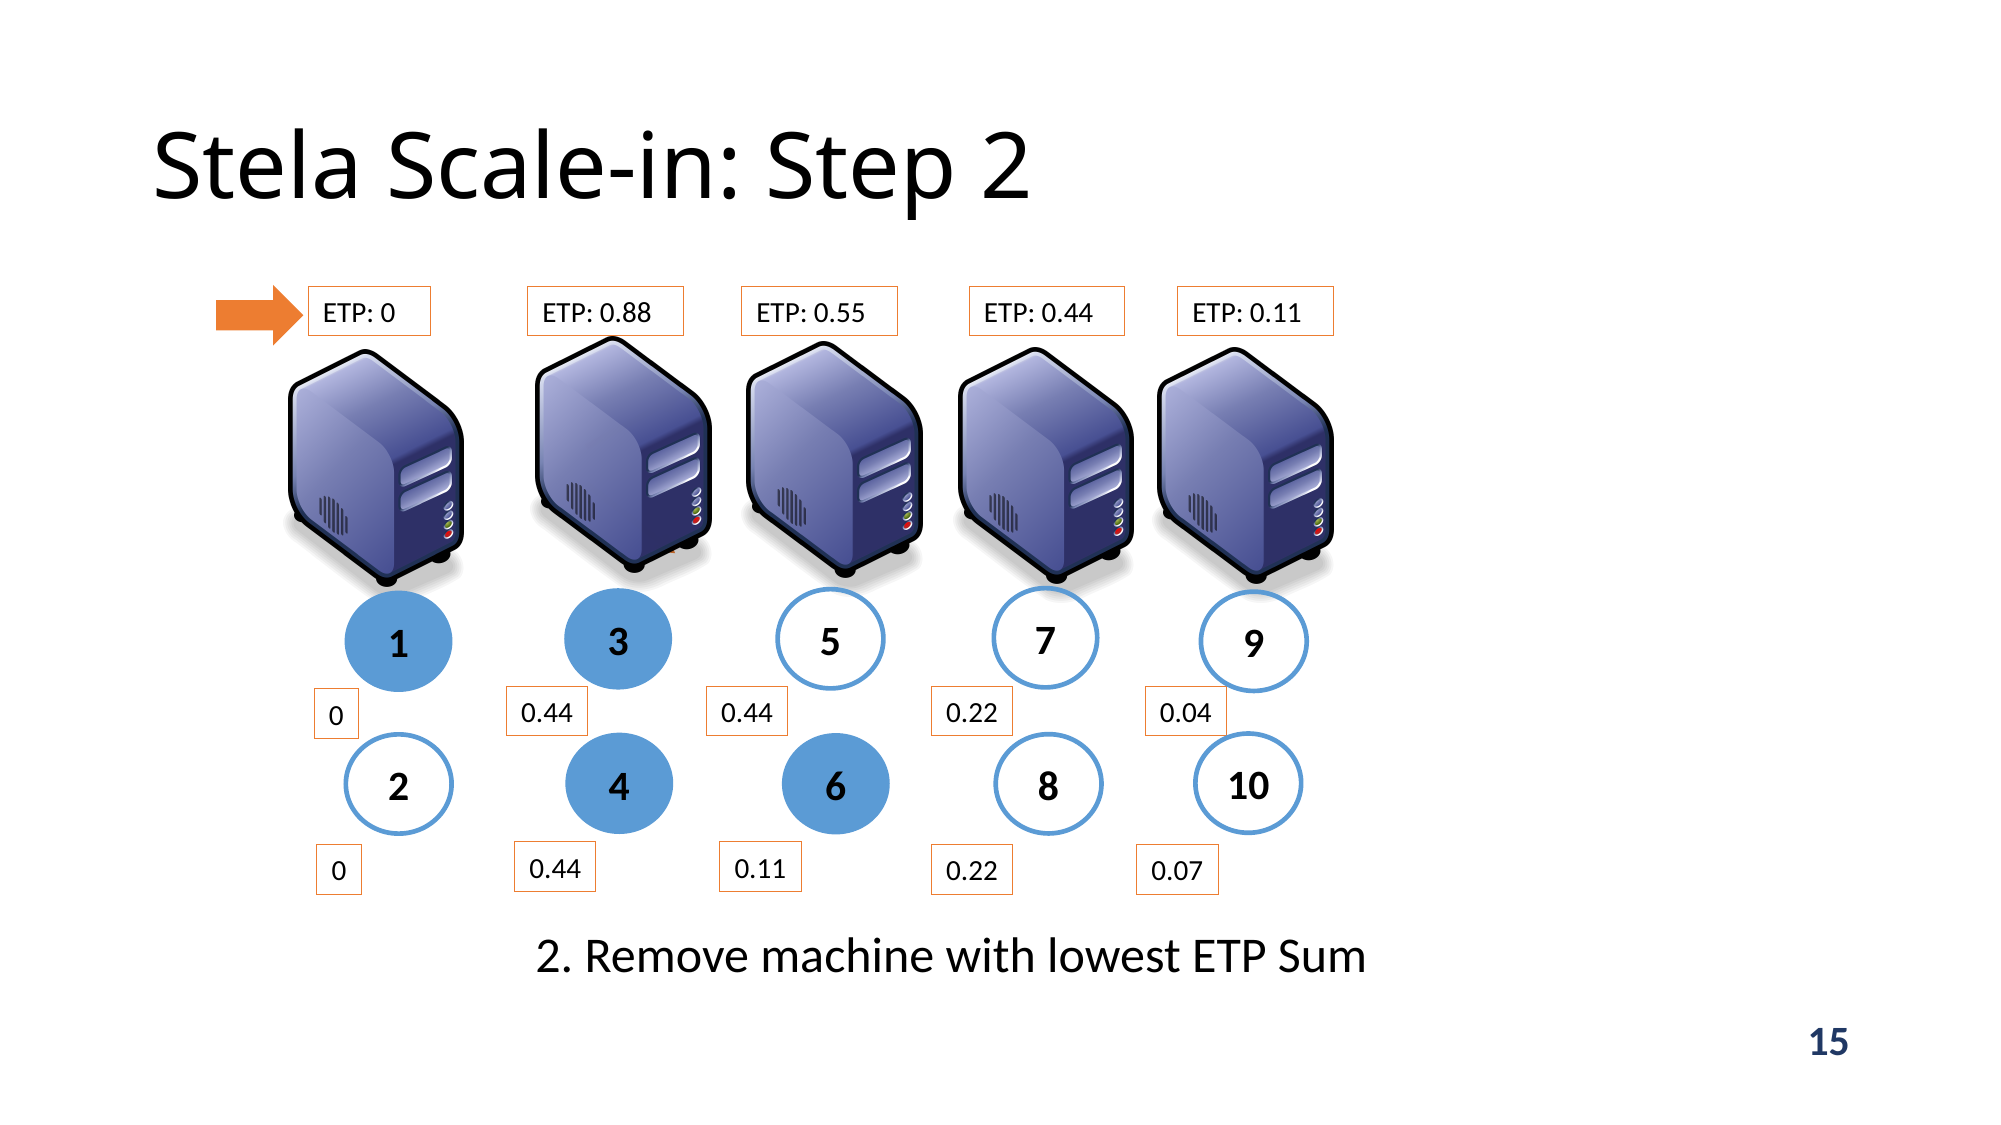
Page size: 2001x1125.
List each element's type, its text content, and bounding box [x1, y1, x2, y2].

text_box 5 [776, 597, 885, 690]
text_box 0.22 [931, 686, 1013, 736]
picture [952, 347, 1134, 603]
text_box ETP: 0.88 [527, 286, 684, 336]
text_box 6 [781, 733, 890, 835]
text_box ETP: 0.11 [1177, 286, 1334, 336]
title Stela Scale-in: Step 2 [137, 59, 1863, 278]
text_box 0.22 [931, 844, 1013, 895]
text_box 2. Remove machine with lowest ETP Sum [483, 915, 1561, 991]
text_box 0.44 [506, 686, 588, 736]
text_box 0.44 [706, 686, 788, 736]
text_box 2 [344, 733, 453, 835]
text_box 8 [994, 733, 1103, 835]
text_box 3 [564, 592, 673, 690]
text_box 0 [314, 688, 359, 739]
picture [741, 341, 923, 597]
text_box 0.04 [1145, 686, 1227, 736]
slide_number 15 [1414, 1008, 1865, 1069]
picture [1152, 347, 1334, 603]
text_box 7 [992, 603, 1099, 689]
picture [530, 335, 712, 592]
text_box 0.44 [514, 841, 596, 892]
text_box 4 [565, 732, 674, 835]
text_box 0.07 [1136, 844, 1219, 895]
text_box 1 [344, 606, 453, 692]
text_box 9 [1199, 603, 1308, 692]
text_box [216, 284, 304, 346]
text_box 0.11 [719, 841, 802, 892]
text_box ETP: 0.55 [741, 286, 898, 336]
text_box 10 [1194, 732, 1303, 834]
text_box 0 [316, 844, 362, 895]
picture [283, 349, 464, 606]
text_box ETP: 0 [308, 286, 431, 336]
text_box ETP: 0.44 [969, 286, 1125, 336]
